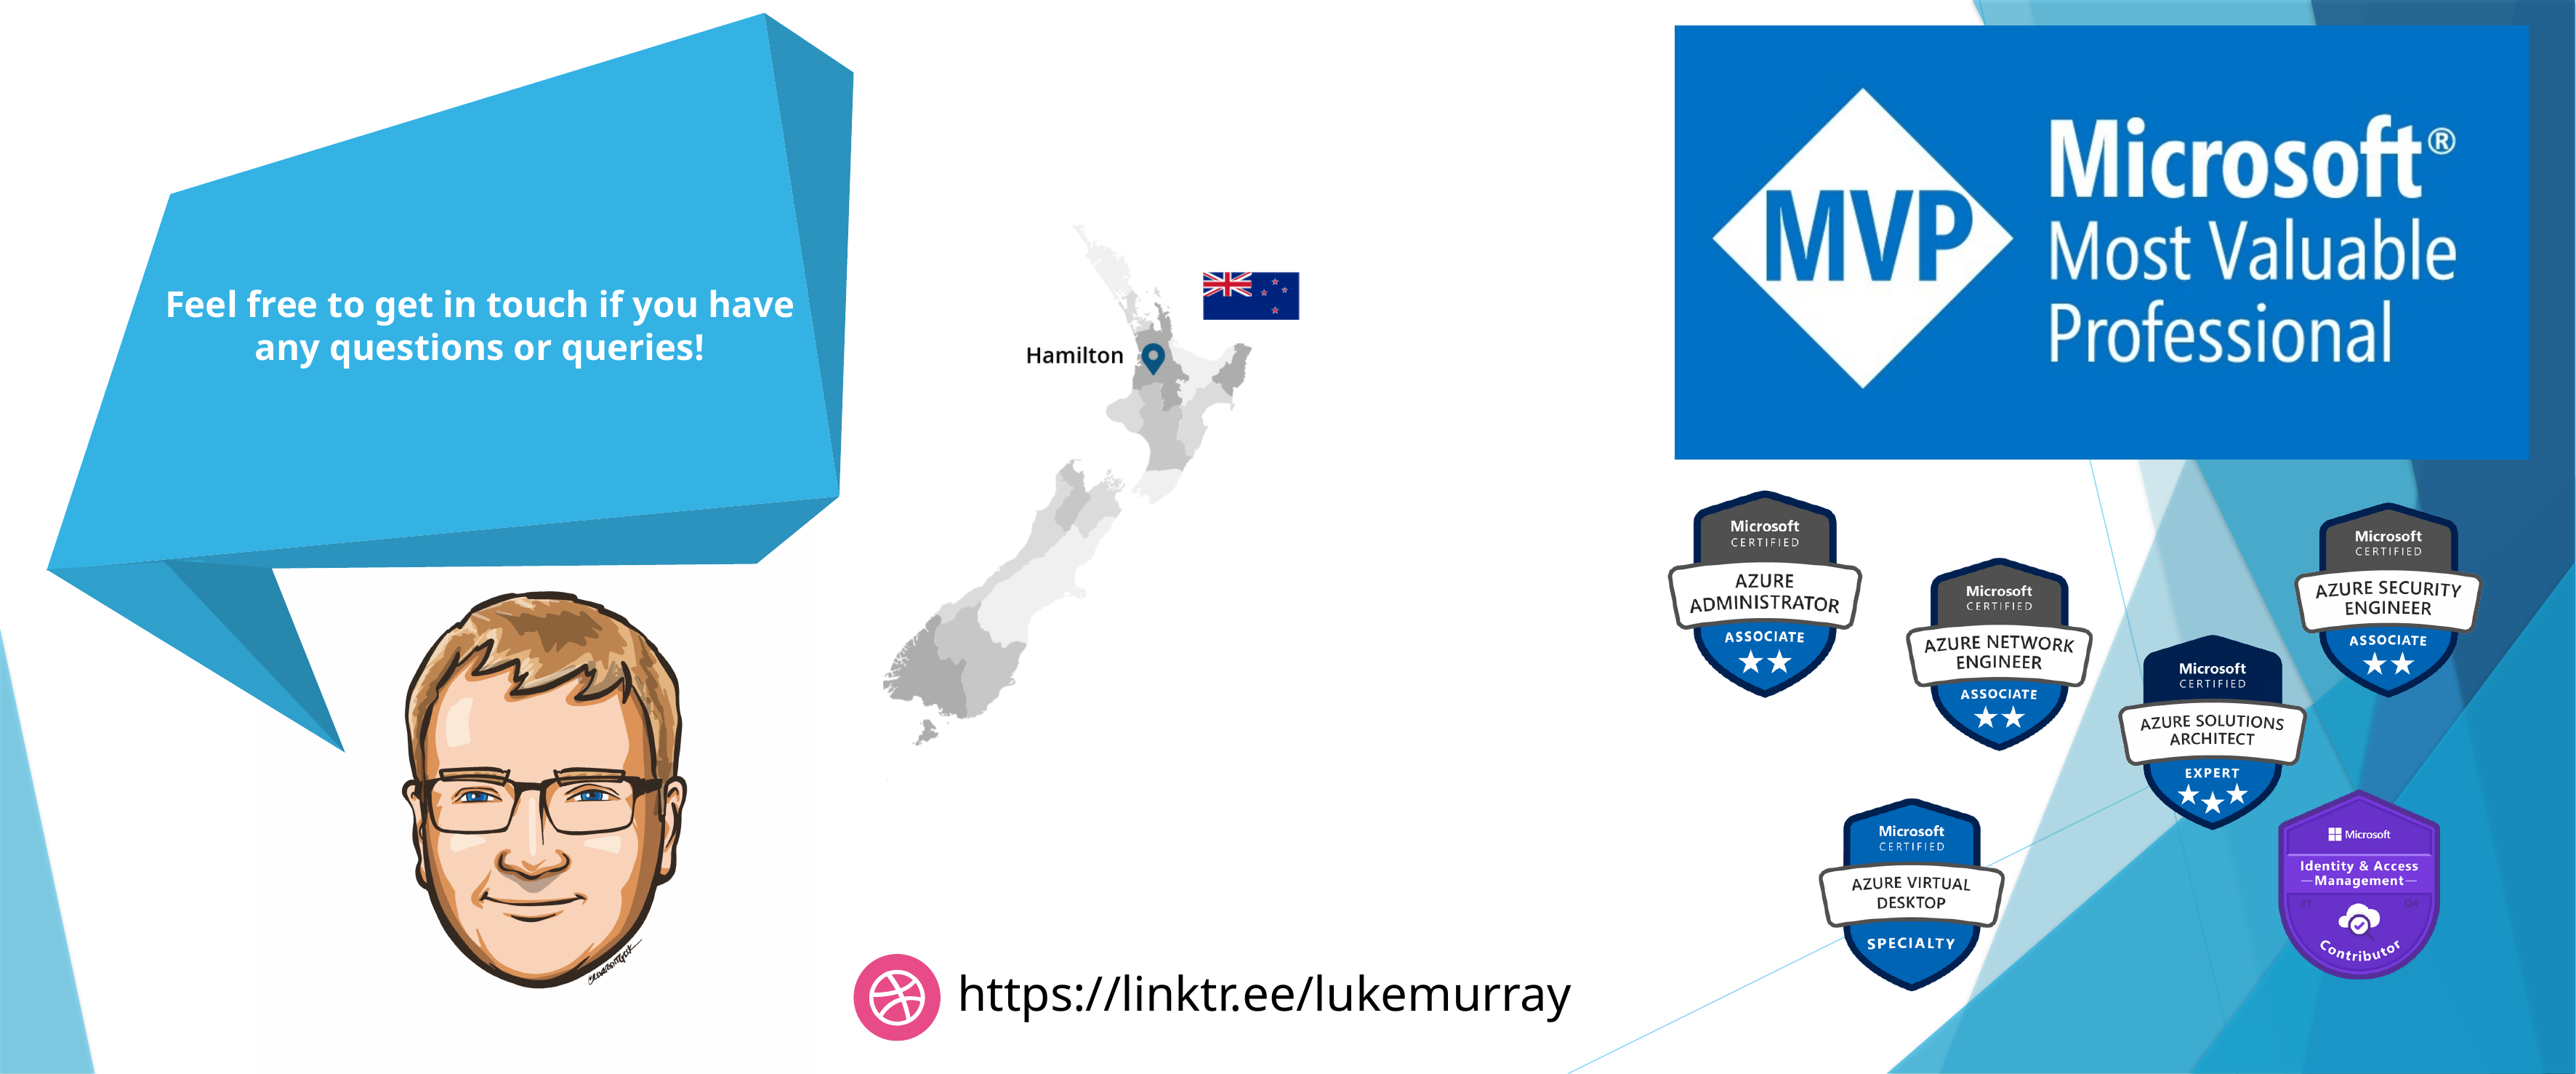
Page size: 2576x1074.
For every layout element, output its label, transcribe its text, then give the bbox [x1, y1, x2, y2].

picture [1813, 796, 2011, 993]
picture [1675, 25, 2529, 460]
picture [1901, 556, 2098, 753]
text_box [46, 12, 854, 753]
picture [1662, 488, 1868, 700]
text_box https://linktr.ee/lukemurray [946, 958, 2001, 1026]
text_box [853, 953, 941, 1041]
picture [869, 221, 1305, 781]
picture [2112, 500, 2489, 980]
picture [257, 753, 819, 1074]
